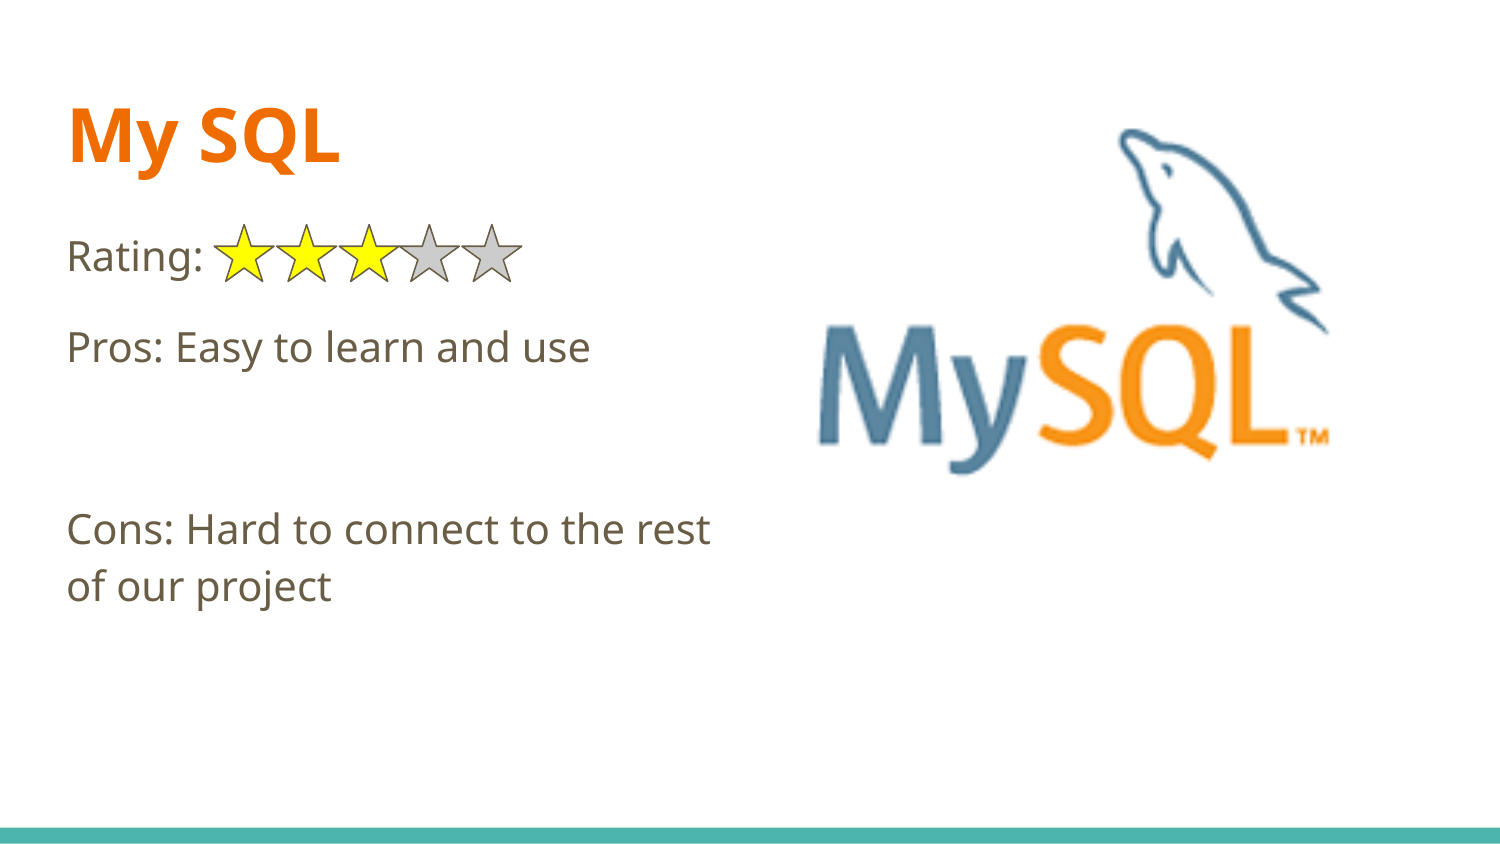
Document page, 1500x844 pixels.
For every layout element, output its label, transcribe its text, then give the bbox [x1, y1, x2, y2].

text_box [399, 224, 460, 282]
text_box [461, 224, 522, 282]
text_box [276, 224, 337, 282]
picture [811, 124, 1339, 481]
text_box [214, 224, 275, 282]
title My SQL [51, 72, 1449, 189]
list Rating: Pros: Easy to learn and use Cons: Hard to connect to the rest of our project [51, 207, 1449, 750]
text_box [339, 224, 399, 282]
